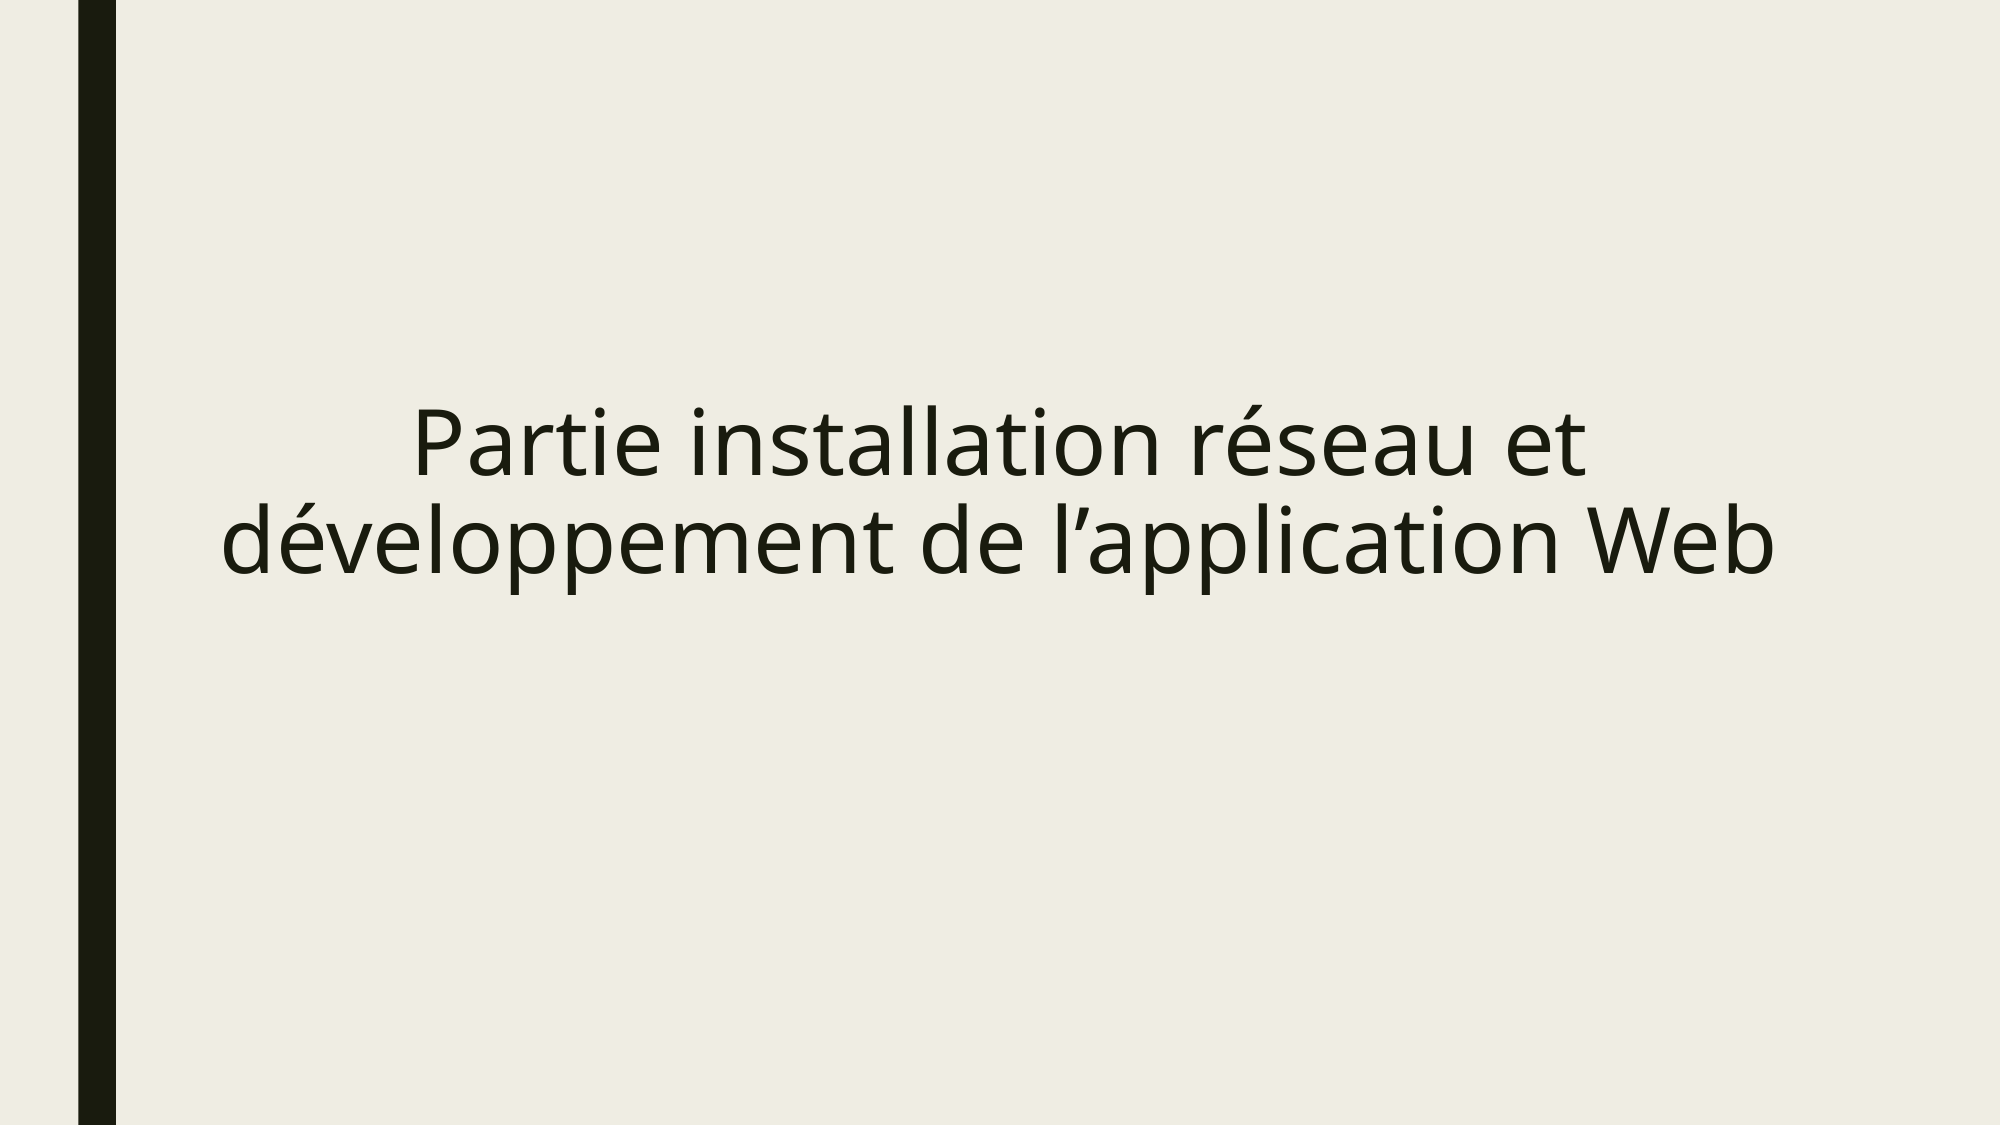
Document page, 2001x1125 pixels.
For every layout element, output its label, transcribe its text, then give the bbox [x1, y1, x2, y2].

title Partie installation réseau et développement de l’application Web [170, 389, 1830, 736]
